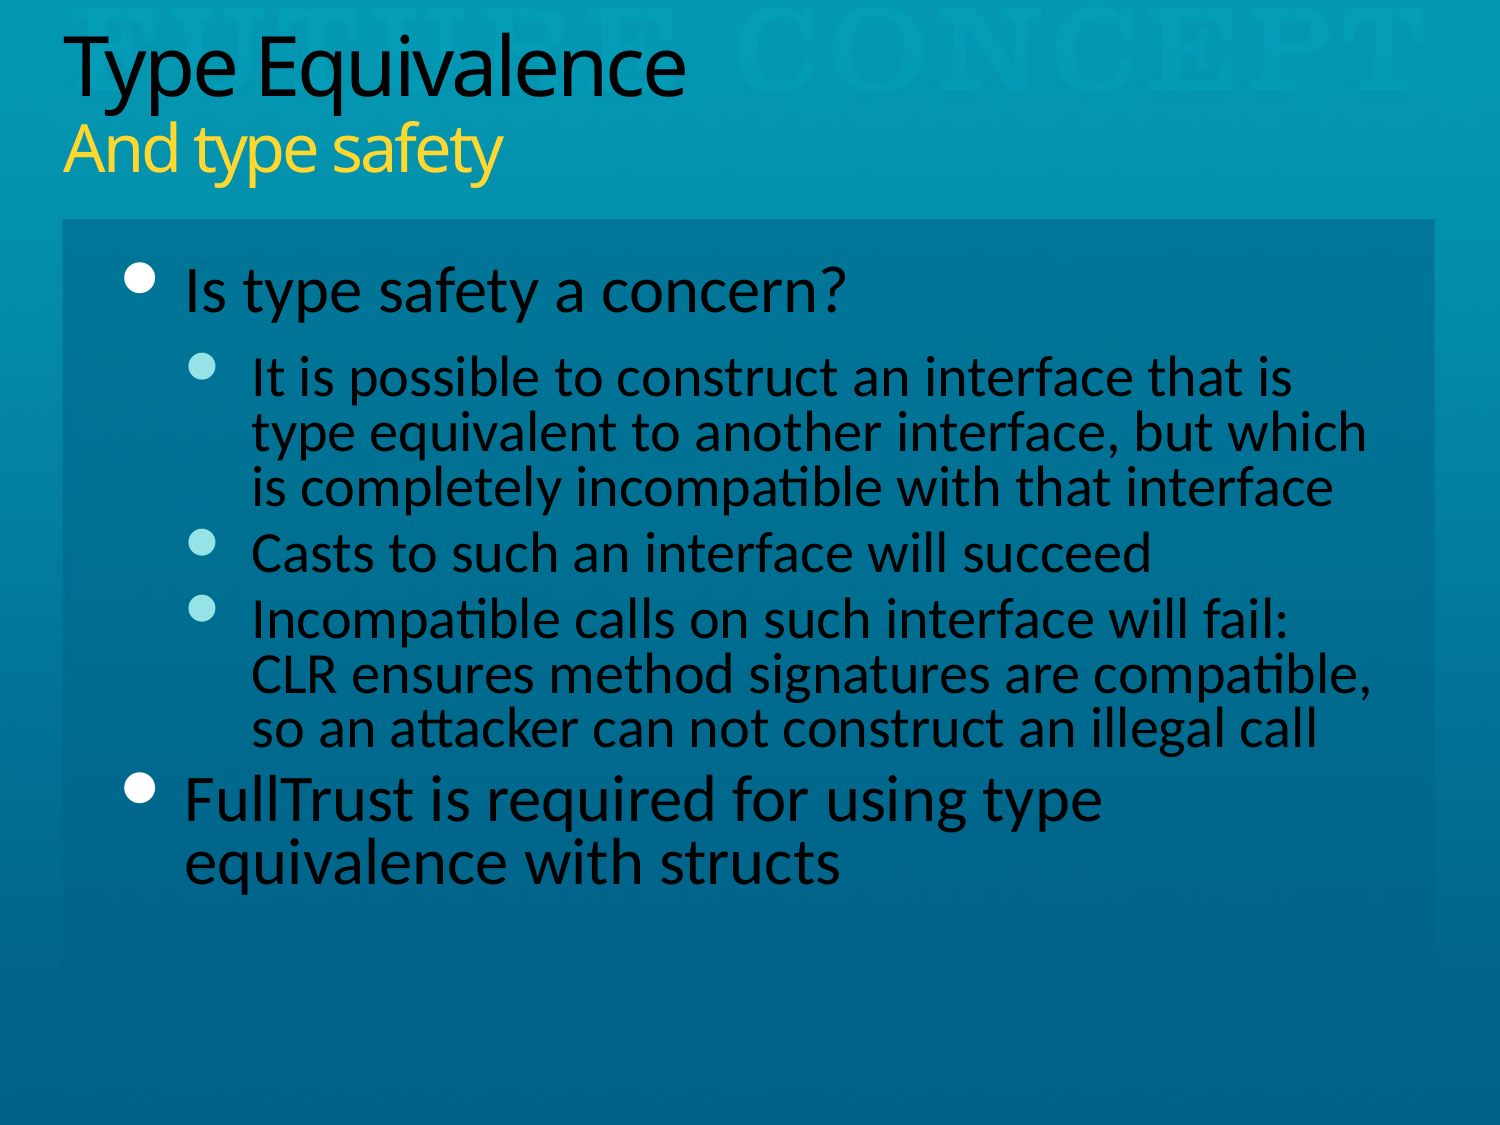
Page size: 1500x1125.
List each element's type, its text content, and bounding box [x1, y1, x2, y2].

picture [752, 666, 768, 691]
picture [371, 790, 390, 820]
picture [656, 666, 669, 692]
picture [1298, 666, 1312, 692]
picture [1189, 735, 1199, 746]
picture [1208, 666, 1222, 692]
picture [753, 853, 758, 883]
picture [1133, 720, 1156, 746]
picture [791, 790, 796, 820]
picture [785, 720, 803, 746]
picture [1059, 720, 1072, 746]
picture [314, 790, 319, 820]
picture [533, 720, 556, 746]
picture [1161, 666, 1173, 692]
picture [1019, 611, 1036, 637]
picture [383, 853, 409, 883]
picture [711, 853, 716, 883]
picture [819, 853, 838, 883]
picture [277, 720, 301, 746]
picture [279, 611, 292, 637]
picture [512, 790, 538, 820]
picture [1223, 626, 1233, 637]
picture [602, 626, 612, 637]
picture [752, 711, 767, 746]
picture [734, 853, 749, 883]
picture [791, 611, 804, 637]
picture [354, 666, 377, 692]
picture [915, 720, 919, 746]
picture [434, 611, 451, 637]
picture [615, 839, 620, 883]
picture [911, 611, 924, 637]
picture [600, 790, 605, 820]
picture [484, 720, 502, 746]
picture [449, 790, 468, 820]
picture [998, 599, 1012, 637]
picture [239, 790, 244, 820]
picture [1010, 666, 1027, 692]
picture [418, 853, 423, 883]
picture [942, 666, 965, 692]
picture [457, 735, 467, 746]
picture [1191, 720, 1208, 746]
picture [324, 720, 341, 746]
picture [985, 780, 1001, 820]
picture [188, 853, 214, 883]
picture [981, 611, 985, 637]
picture [220, 790, 235, 820]
picture [1161, 747, 1177, 756]
picture [311, 657, 334, 692]
picture [458, 602, 483, 637]
picture [1267, 735, 1277, 746]
picture [626, 657, 641, 692]
picture [871, 657, 886, 692]
picture [385, 666, 389, 692]
picture [952, 720, 956, 746]
picture [393, 666, 406, 692]
picture [241, 853, 246, 894]
picture [1242, 720, 1260, 746]
picture [939, 810, 964, 831]
picture [657, 611, 673, 636]
picture [850, 720, 863, 746]
picture [872, 720, 888, 745]
picture [459, 720, 476, 746]
picture [561, 666, 573, 692]
picture [1054, 666, 1077, 692]
picture [306, 853, 330, 883]
picture [1229, 681, 1239, 692]
picture [825, 666, 838, 692]
picture [950, 611, 973, 637]
picture [1044, 611, 1062, 637]
picture [687, 843, 703, 883]
picture [395, 780, 411, 820]
picture [595, 720, 613, 746]
picture [658, 720, 671, 746]
picture [734, 777, 751, 820]
picture [1290, 654, 1294, 692]
picture [854, 611, 867, 637]
picture [1022, 735, 1032, 746]
picture [336, 853, 359, 883]
picture [439, 666, 452, 692]
picture [830, 790, 845, 820]
picture [282, 779, 311, 820]
list Is type safety a concern? It is possible to construct an interface that is type equivalent to another interface, but which is completely incompatible with that interface Casts to such an interface will succeed Incompatible calls on such interface will fail: CLR ensures method signatures are compatible, so an attacker can not construct an illegal call FullTrust is required for using type equivalence with structs [119, 262, 1379, 590]
picture [801, 667, 809, 680]
picture [479, 853, 505, 883]
picture [1225, 611, 1242, 637]
picture [1024, 720, 1041, 746]
picture [456, 666, 460, 692]
picture [1153, 666, 1157, 692]
picture [221, 853, 238, 883]
picture [276, 853, 281, 883]
picture [1049, 790, 1066, 820]
picture [1269, 720, 1286, 746]
picture [935, 720, 948, 746]
picture [677, 666, 701, 692]
picture [359, 720, 372, 746]
picture [393, 735, 403, 746]
picture [324, 611, 348, 637]
picture [817, 666, 821, 692]
picture [271, 611, 275, 637]
picture [796, 843, 812, 883]
picture [1175, 721, 1183, 734]
picture [692, 611, 716, 637]
picture [623, 720, 640, 746]
picture [787, 693, 803, 702]
picture [432, 626, 442, 637]
picture [848, 666, 865, 692]
picture [706, 776, 711, 820]
picture [581, 790, 596, 820]
picture [907, 790, 912, 820]
picture [535, 611, 558, 637]
picture [426, 853, 442, 883]
picture [767, 611, 783, 636]
picture [1069, 611, 1092, 637]
picture [964, 720, 982, 746]
picture [351, 720, 355, 746]
picture [648, 654, 652, 692]
picture [493, 599, 497, 637]
picture [924, 666, 928, 692]
picture [732, 611, 745, 637]
picture [337, 790, 352, 820]
picture [1255, 657, 1280, 692]
picture [565, 790, 570, 831]
picture [789, 684, 809, 700]
picture [1162, 720, 1175, 735]
picture [972, 666, 988, 691]
picture [411, 611, 425, 637]
picture [589, 843, 605, 883]
picture [380, 611, 393, 637]
picture [322, 735, 332, 746]
picture [1096, 666, 1114, 692]
picture [892, 711, 907, 746]
picture [930, 602, 945, 637]
picture [1074, 790, 1100, 820]
picture [1110, 611, 1147, 637]
picture [1121, 666, 1145, 692]
picture [598, 666, 621, 692]
picture [257, 853, 272, 883]
picture [1332, 666, 1355, 692]
picture [788, 666, 801, 681]
picture [819, 611, 837, 637]
picture [693, 720, 697, 746]
title Type Equivalence And type safety [63, 24, 1437, 189]
picture [1163, 738, 1183, 754]
picture [911, 666, 915, 692]
picture [356, 790, 361, 820]
picture [1017, 626, 1027, 637]
picture [299, 611, 317, 637]
picture [724, 654, 729, 692]
picture [419, 711, 451, 746]
picture [707, 666, 721, 692]
picture [1205, 599, 1219, 637]
picture [849, 790, 854, 820]
picture [810, 720, 834, 746]
picture [577, 611, 595, 637]
picture [553, 666, 557, 692]
picture [686, 790, 703, 820]
picture [1231, 666, 1248, 692]
picture [724, 611, 728, 637]
picture [903, 611, 907, 637]
picture [846, 599, 850, 637]
picture [577, 666, 590, 692]
picture [254, 656, 279, 692]
picture [527, 853, 569, 883]
picture [356, 611, 360, 637]
picture [287, 657, 304, 692]
picture [1051, 720, 1055, 746]
picture [450, 853, 472, 883]
picture [846, 681, 856, 692]
picture [190, 779, 212, 820]
picture [487, 666, 510, 692]
picture [255, 720, 271, 745]
picture [364, 611, 376, 637]
picture [469, 666, 473, 692]
picture [755, 790, 783, 820]
picture [1008, 681, 1018, 692]
picture [0, 0, 1500, 398]
picture [1041, 790, 1046, 831]
picture [564, 720, 568, 746]
picture [632, 790, 637, 820]
picture [516, 666, 532, 691]
picture [650, 720, 654, 746]
picture [1200, 666, 1204, 701]
picture [623, 853, 639, 883]
picture [545, 790, 562, 820]
picture [403, 611, 407, 646]
picture [663, 853, 682, 883]
picture [1006, 790, 1032, 831]
picture [808, 611, 812, 637]
picture [941, 790, 964, 808]
picture [621, 735, 631, 746]
picture [415, 666, 431, 691]
picture [491, 790, 496, 820]
picture [767, 853, 789, 883]
picture [1037, 666, 1041, 692]
picture [395, 720, 412, 746]
picture [501, 611, 515, 637]
picture [842, 720, 846, 746]
picture [894, 666, 907, 692]
picture [722, 720, 746, 746]
picture [604, 611, 621, 637]
picture [915, 790, 931, 820]
picture [701, 720, 714, 746]
picture [987, 711, 1002, 746]
picture [511, 708, 529, 746]
picture [653, 790, 679, 820]
picture [1177, 666, 1190, 692]
picture [864, 790, 883, 820]
